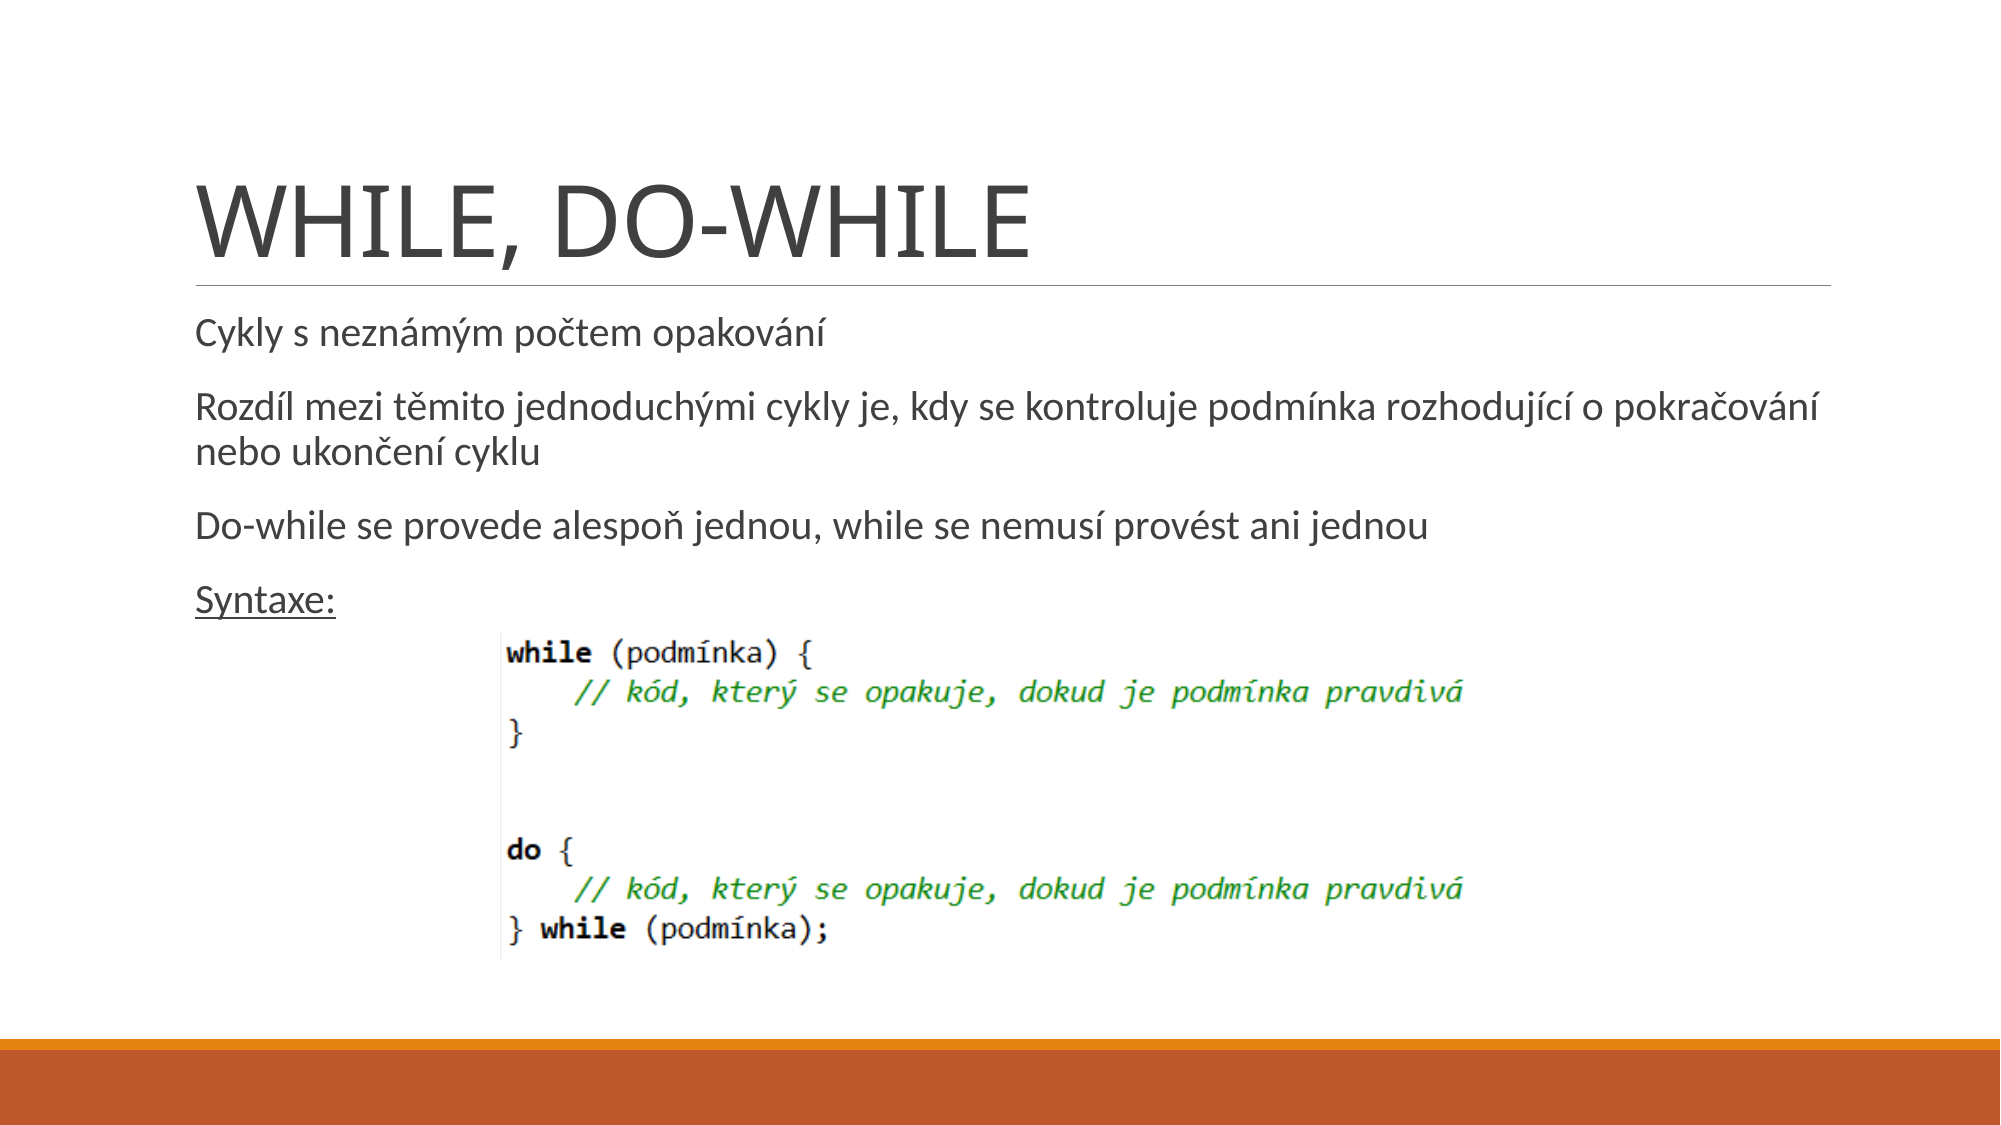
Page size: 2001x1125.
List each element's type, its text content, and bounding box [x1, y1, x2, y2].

list Cykly s neznámým počtem opakování Rozdíl mezi těmito jednoduchými cykly je, kdy se kontroluje podmínka rozhodující o pokračování nebo ukončení cyklu Do-while se provede alespoň jednou, while se nemusí provést ani jednou Syntaxe: [180, 302, 1830, 963]
title WHILE, DO-WHILE [180, 47, 1830, 285]
picture [499, 632, 1501, 961]
